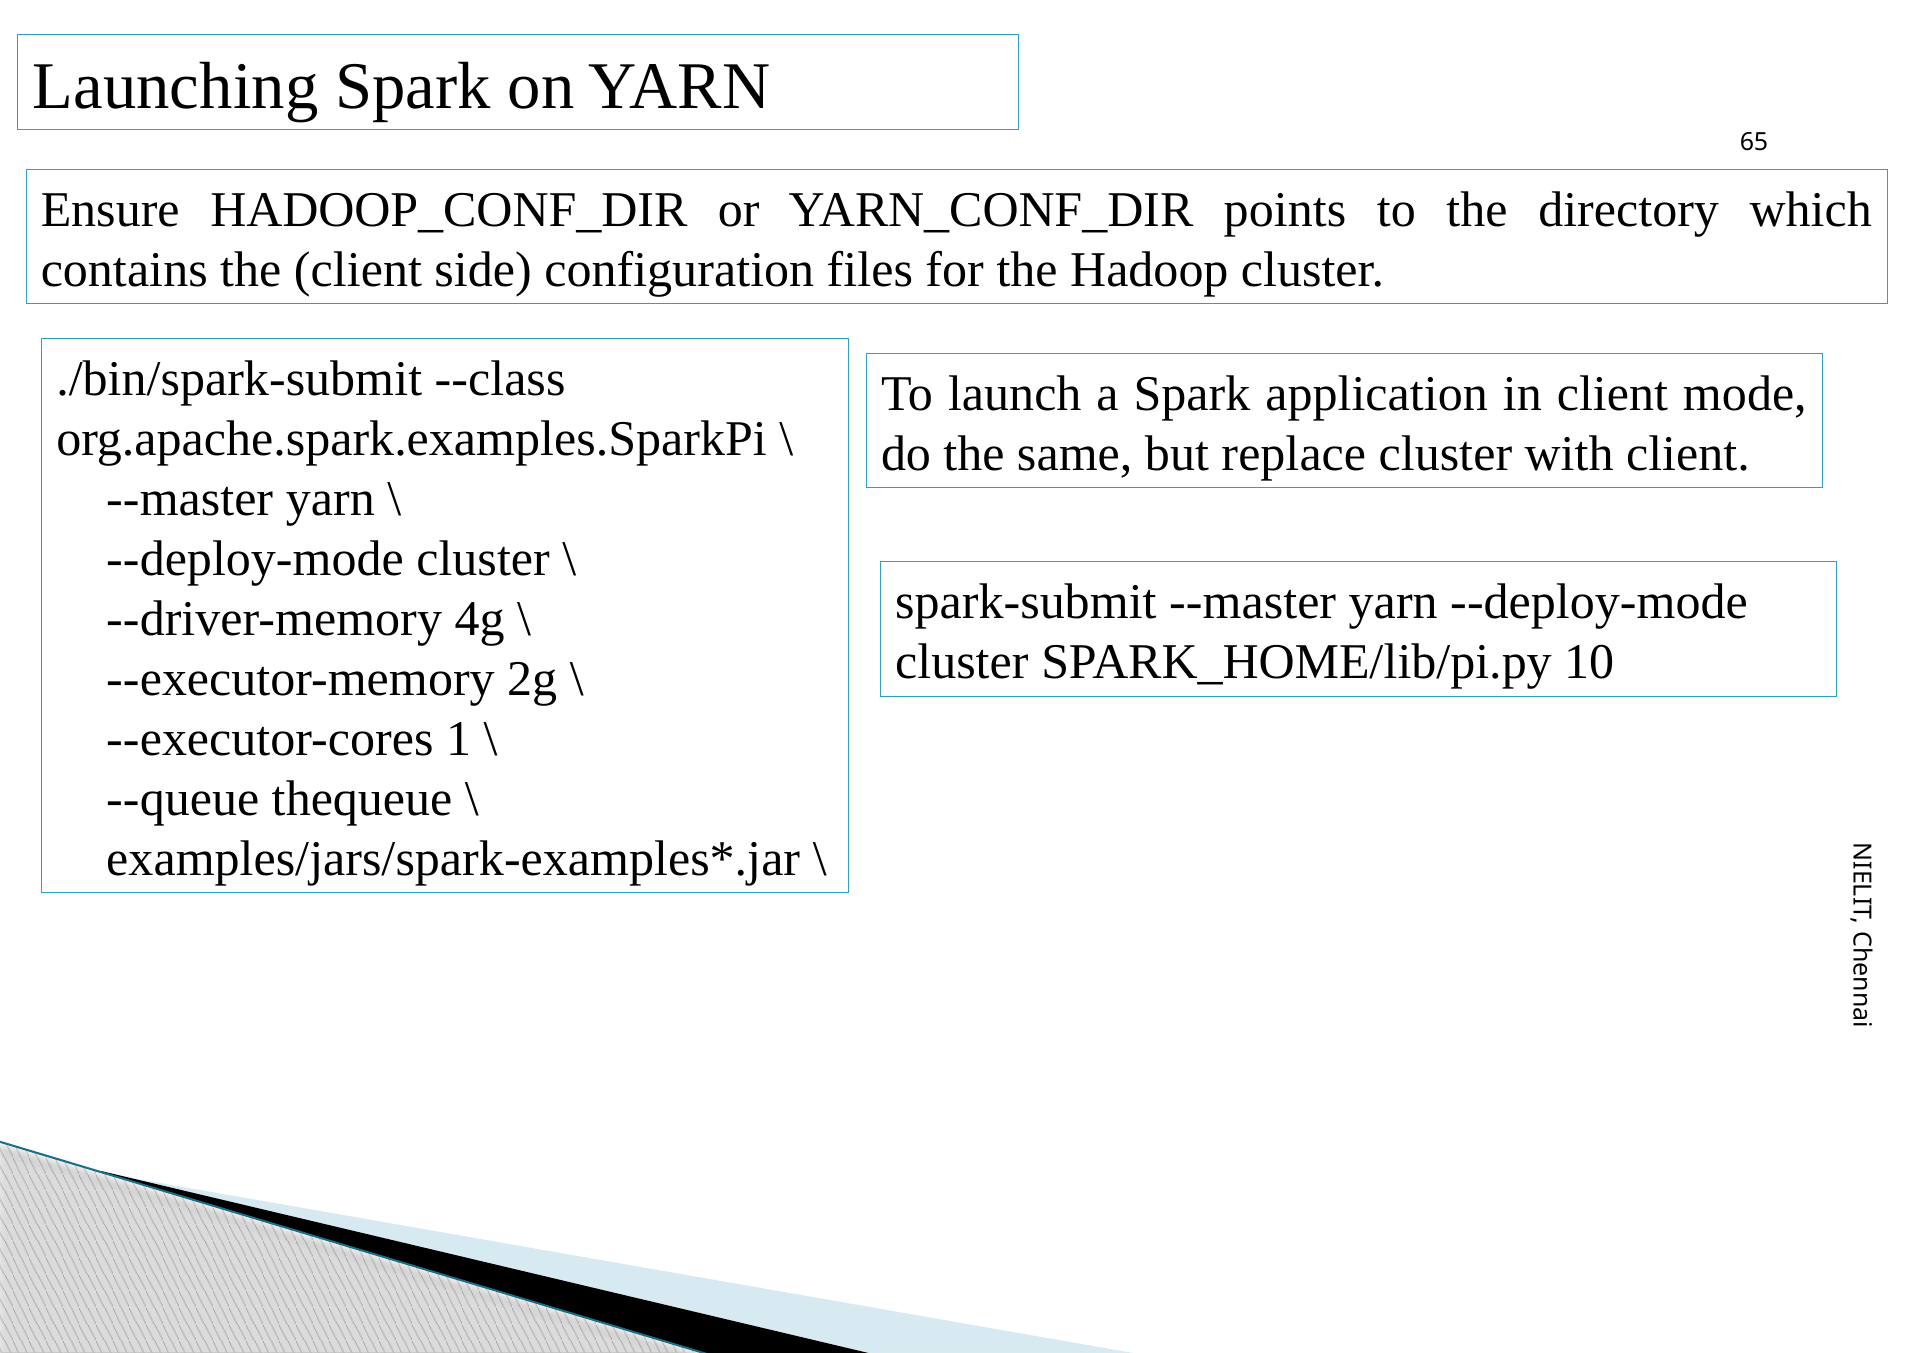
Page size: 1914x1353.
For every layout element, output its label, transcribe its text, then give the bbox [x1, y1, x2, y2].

text_box spark-submit --master yarn --deploy-mode cluster SPARK_HOME/lib/pi.py 10 [880, 561, 1837, 697]
text_box Ensure HADOOP_CONF_DIR or YARN_CONF_DIR points to the directory which contains the (client side) configuration files for the Hadoop cluster. [26, 169, 1888, 304]
text_box To launch a Spark application in client mode, do the same, but replace cluster with client. [866, 353, 1823, 488]
text_box Launching Spark on YARN [17, 34, 1019, 130]
text_box ./bin/spark-submit --class org.apache.spark.examples.SparkPi \ --master yarn \ --deploy-mode cluster \ --driver-memory 4g \ --executor-memory 2g \ --executor-cores 1 \ --queue thequeue \ examples/jars/spark-examples*.jar \ [41, 338, 849, 893]
slide_number 65 [1619, 17, 1788, 169]
footer NIELIT, Chennai [1839, 304, 1888, 1047]
